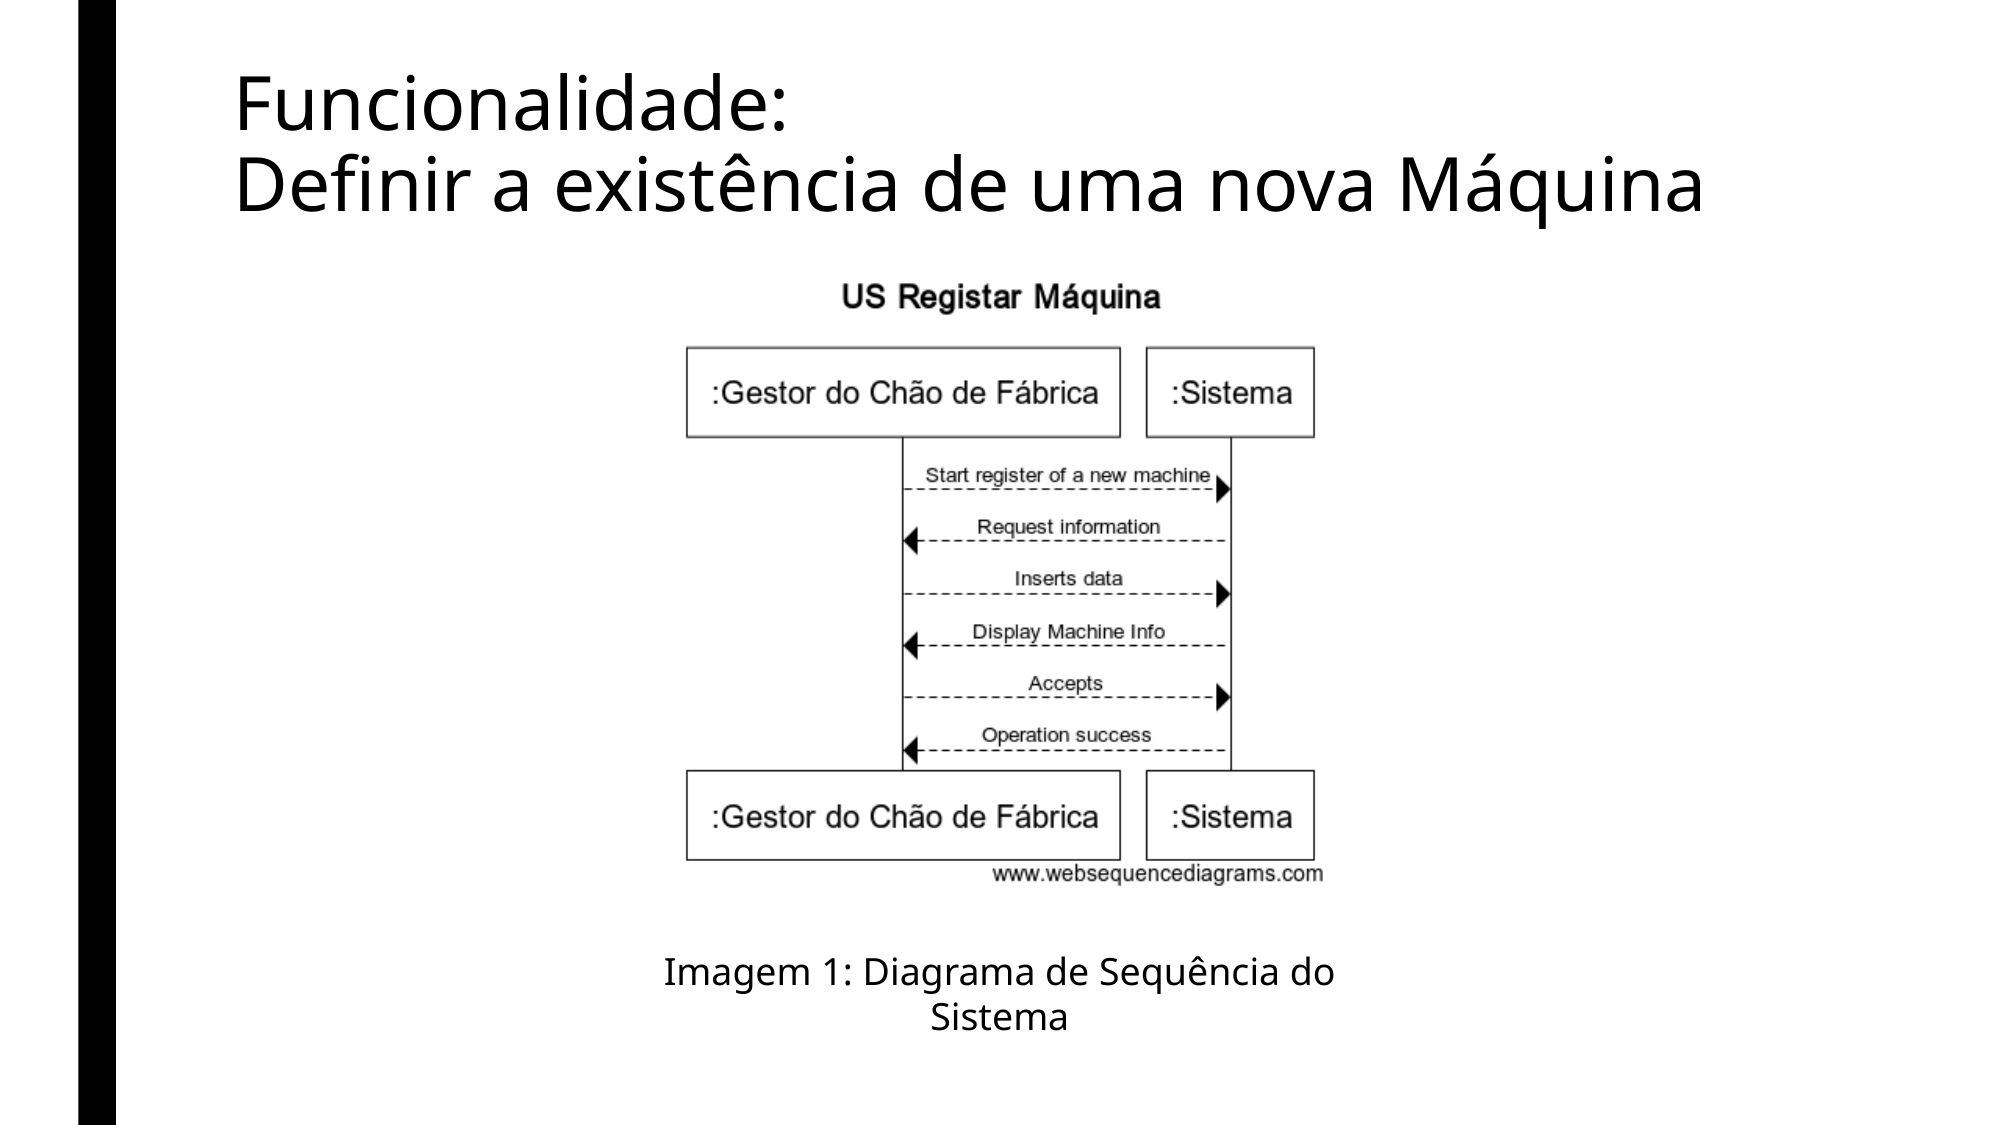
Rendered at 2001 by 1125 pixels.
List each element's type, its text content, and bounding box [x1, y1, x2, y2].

picture [663, 257, 1337, 897]
text_box Imagem 1: Diagrama de Sequência do Sistema [580, 940, 1420, 1046]
title Funcionalidade: Definir a existência de uma nova Máquina [218, 59, 1794, 243]
